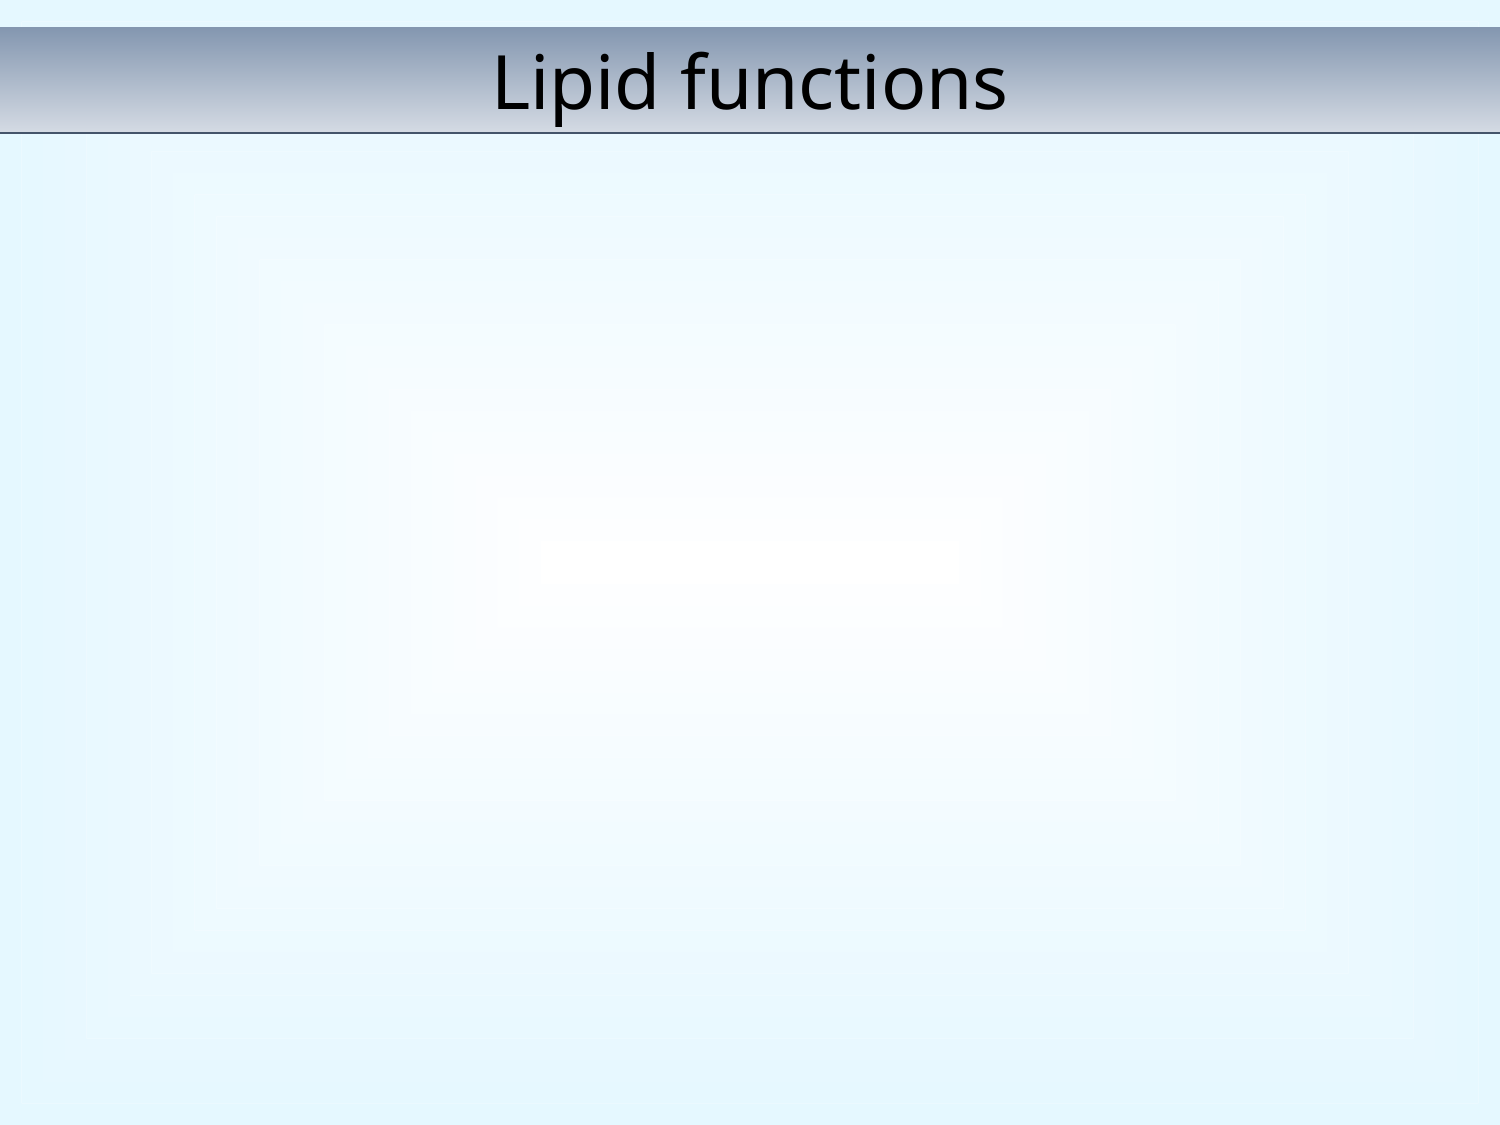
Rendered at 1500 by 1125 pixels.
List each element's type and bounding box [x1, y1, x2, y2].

text_box [0, 27, 1500, 134]
